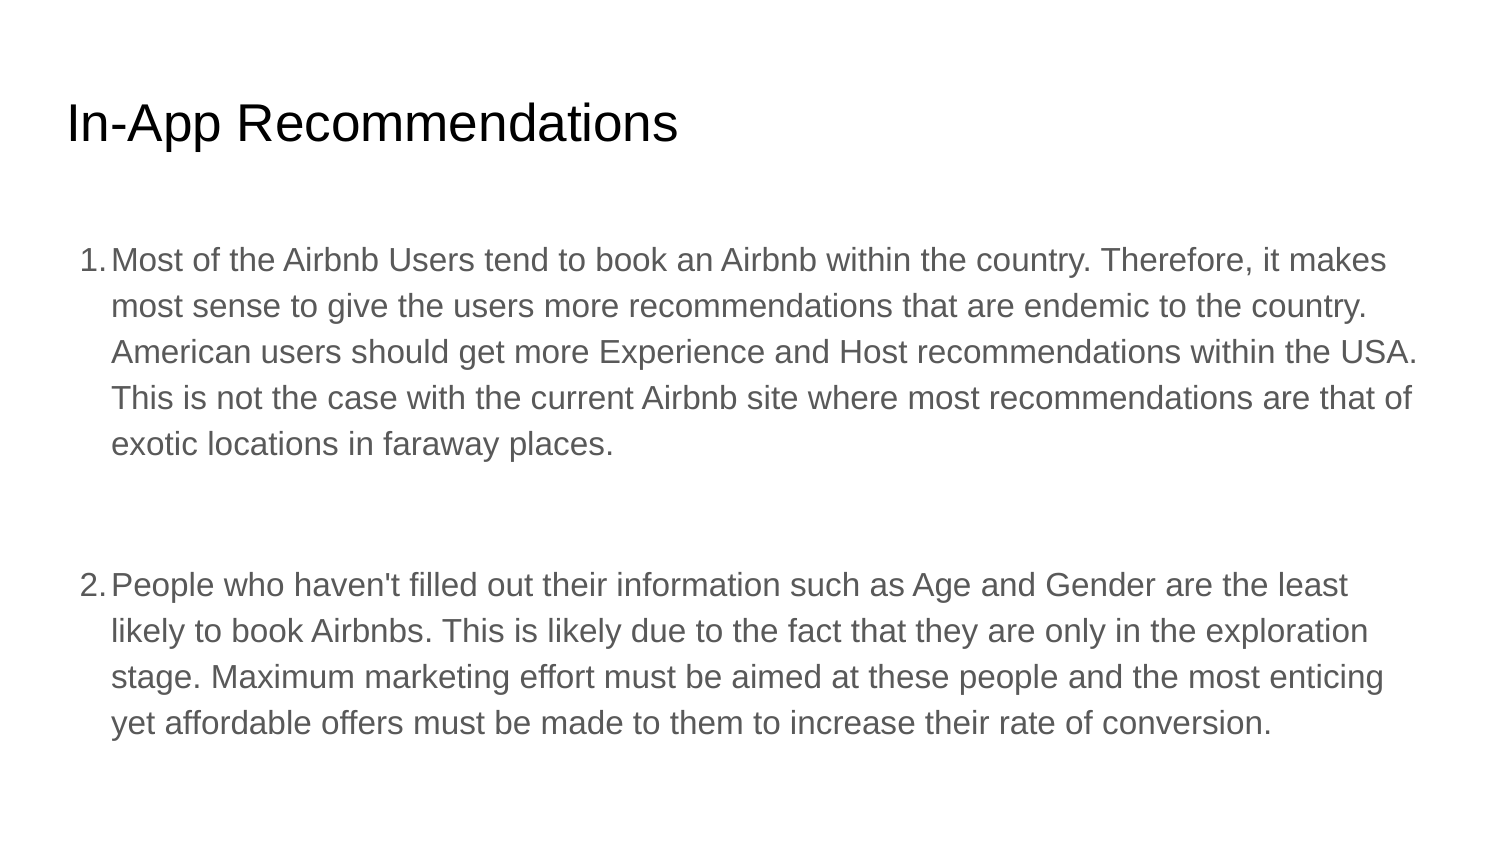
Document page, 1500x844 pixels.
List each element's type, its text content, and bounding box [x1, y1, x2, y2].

title In-App Recommendations [51, 72, 1449, 167]
list Most of the Airbnb Users tend to book an Airbnb within the country. Therefore, it makes most sense to give the users more recommendations that are endemic to the country. American users should get more Experience and Host recommendations within the USA. This is not the case with the current Airbnb site where most recommendations are that of exotic locations in faraway places. People who haven't filled out their information such as Age and Gender are the least likely to book Airbnbs. This is likely due to the fact that they are only in the exploration stage. Maximum marketing effort must be aimed at these people and the most enticing yet affordable offers must be made to them to increase their rate of conversion. [51, 217, 1449, 820]
